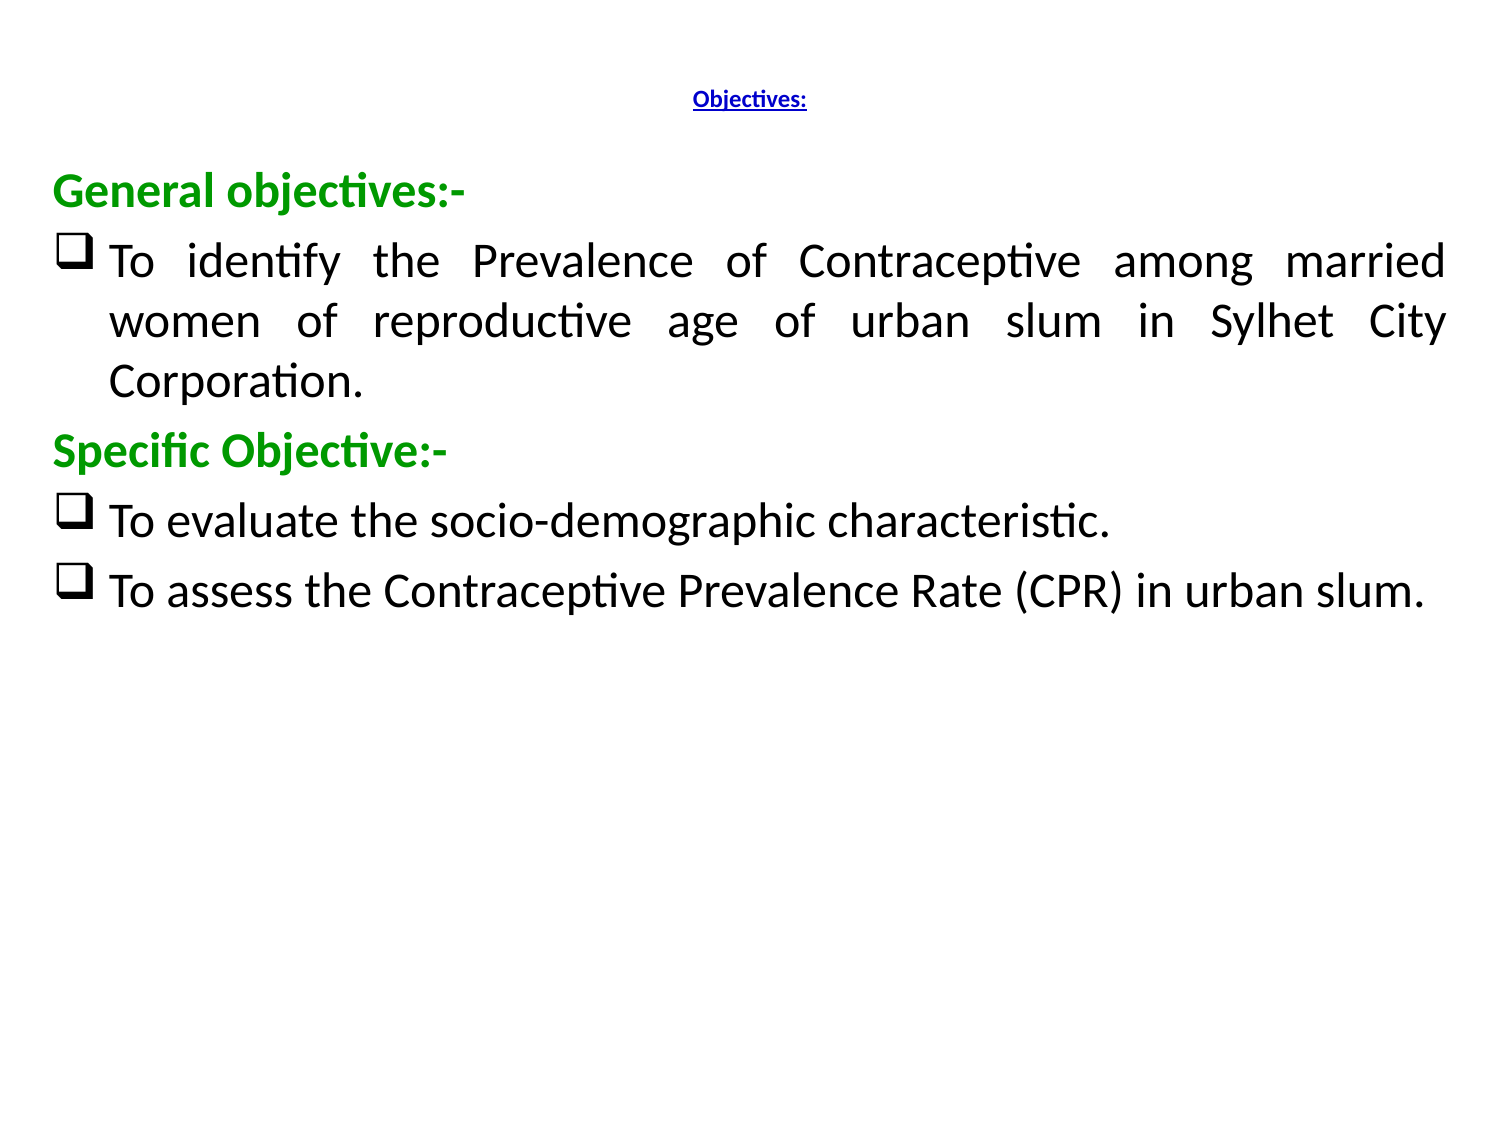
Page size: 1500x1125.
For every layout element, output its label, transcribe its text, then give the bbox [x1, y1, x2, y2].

title Objectives: [75, 45, 1425, 149]
list General objectives:- To identify the Prevalence of Contraceptive among married women of reproductive age of urban slum in Sylhet City Corporation. Specific Objective:- To evaluate the socio-demographic characteristic. To assess the Contraceptive Prevalence Rate (CPR) in urban slum. [37, 149, 1463, 1050]
